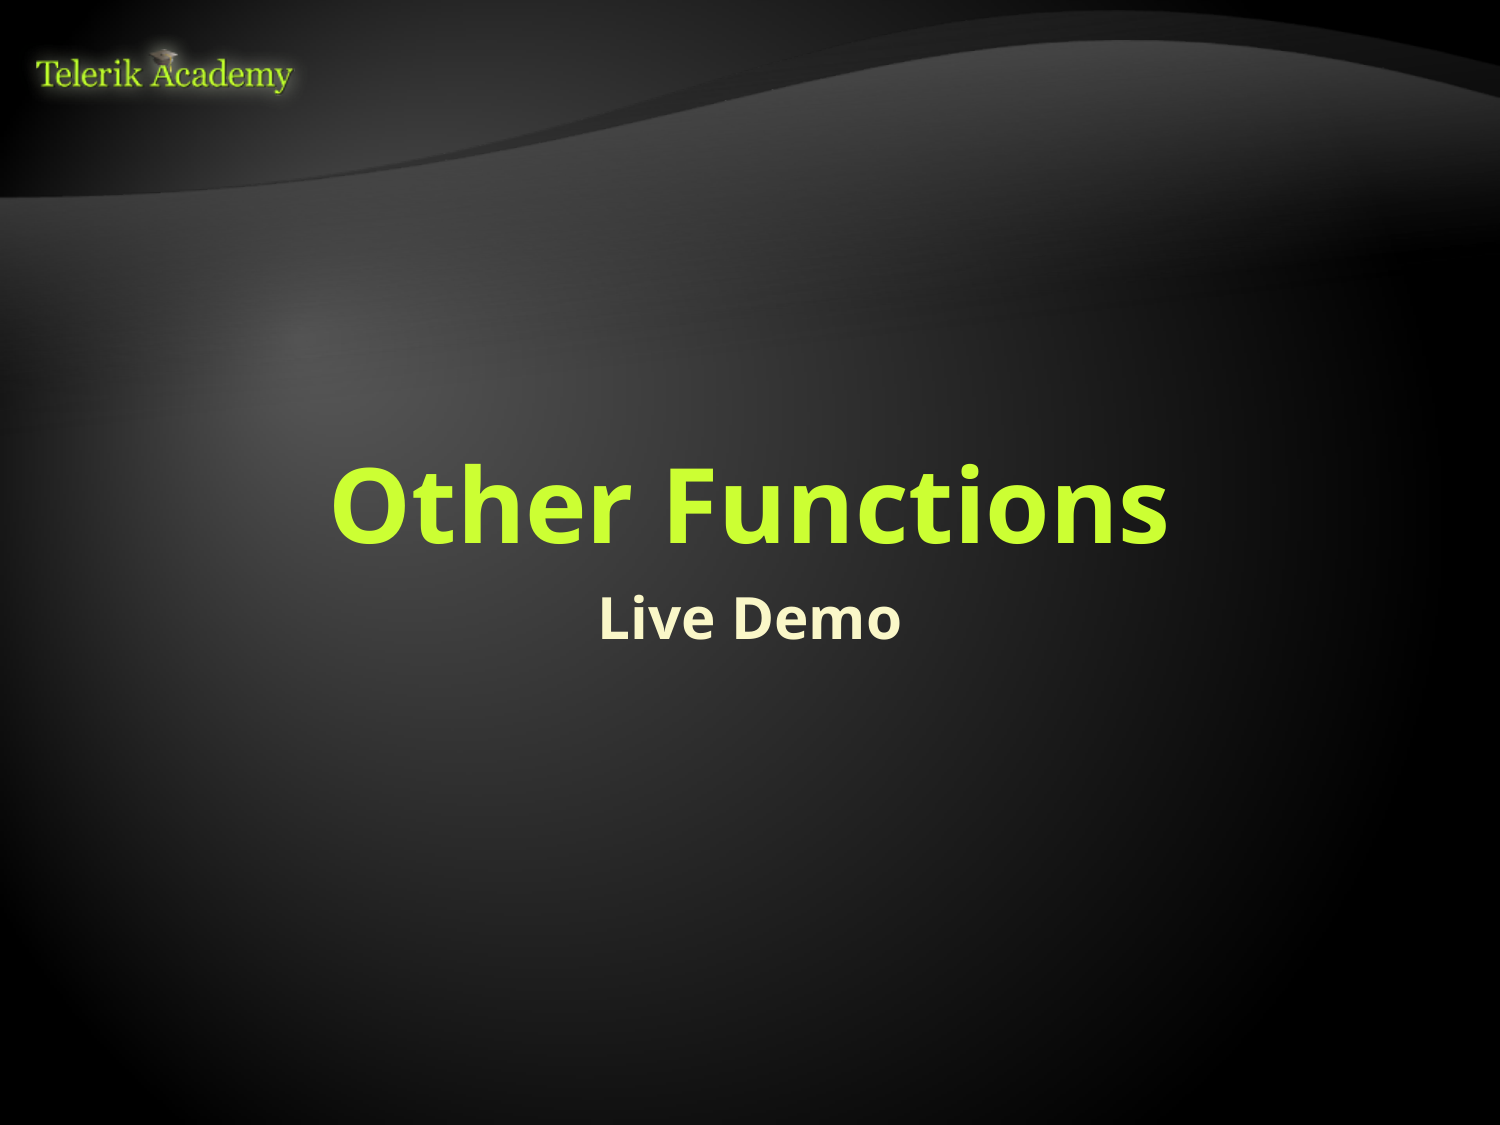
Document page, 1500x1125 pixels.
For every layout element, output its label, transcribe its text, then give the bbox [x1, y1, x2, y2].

picture [0, 0, 1500, 1125]
title Other Functions [99, 450, 1400, 563]
subtitle Live Demo [99, 569, 1400, 663]
